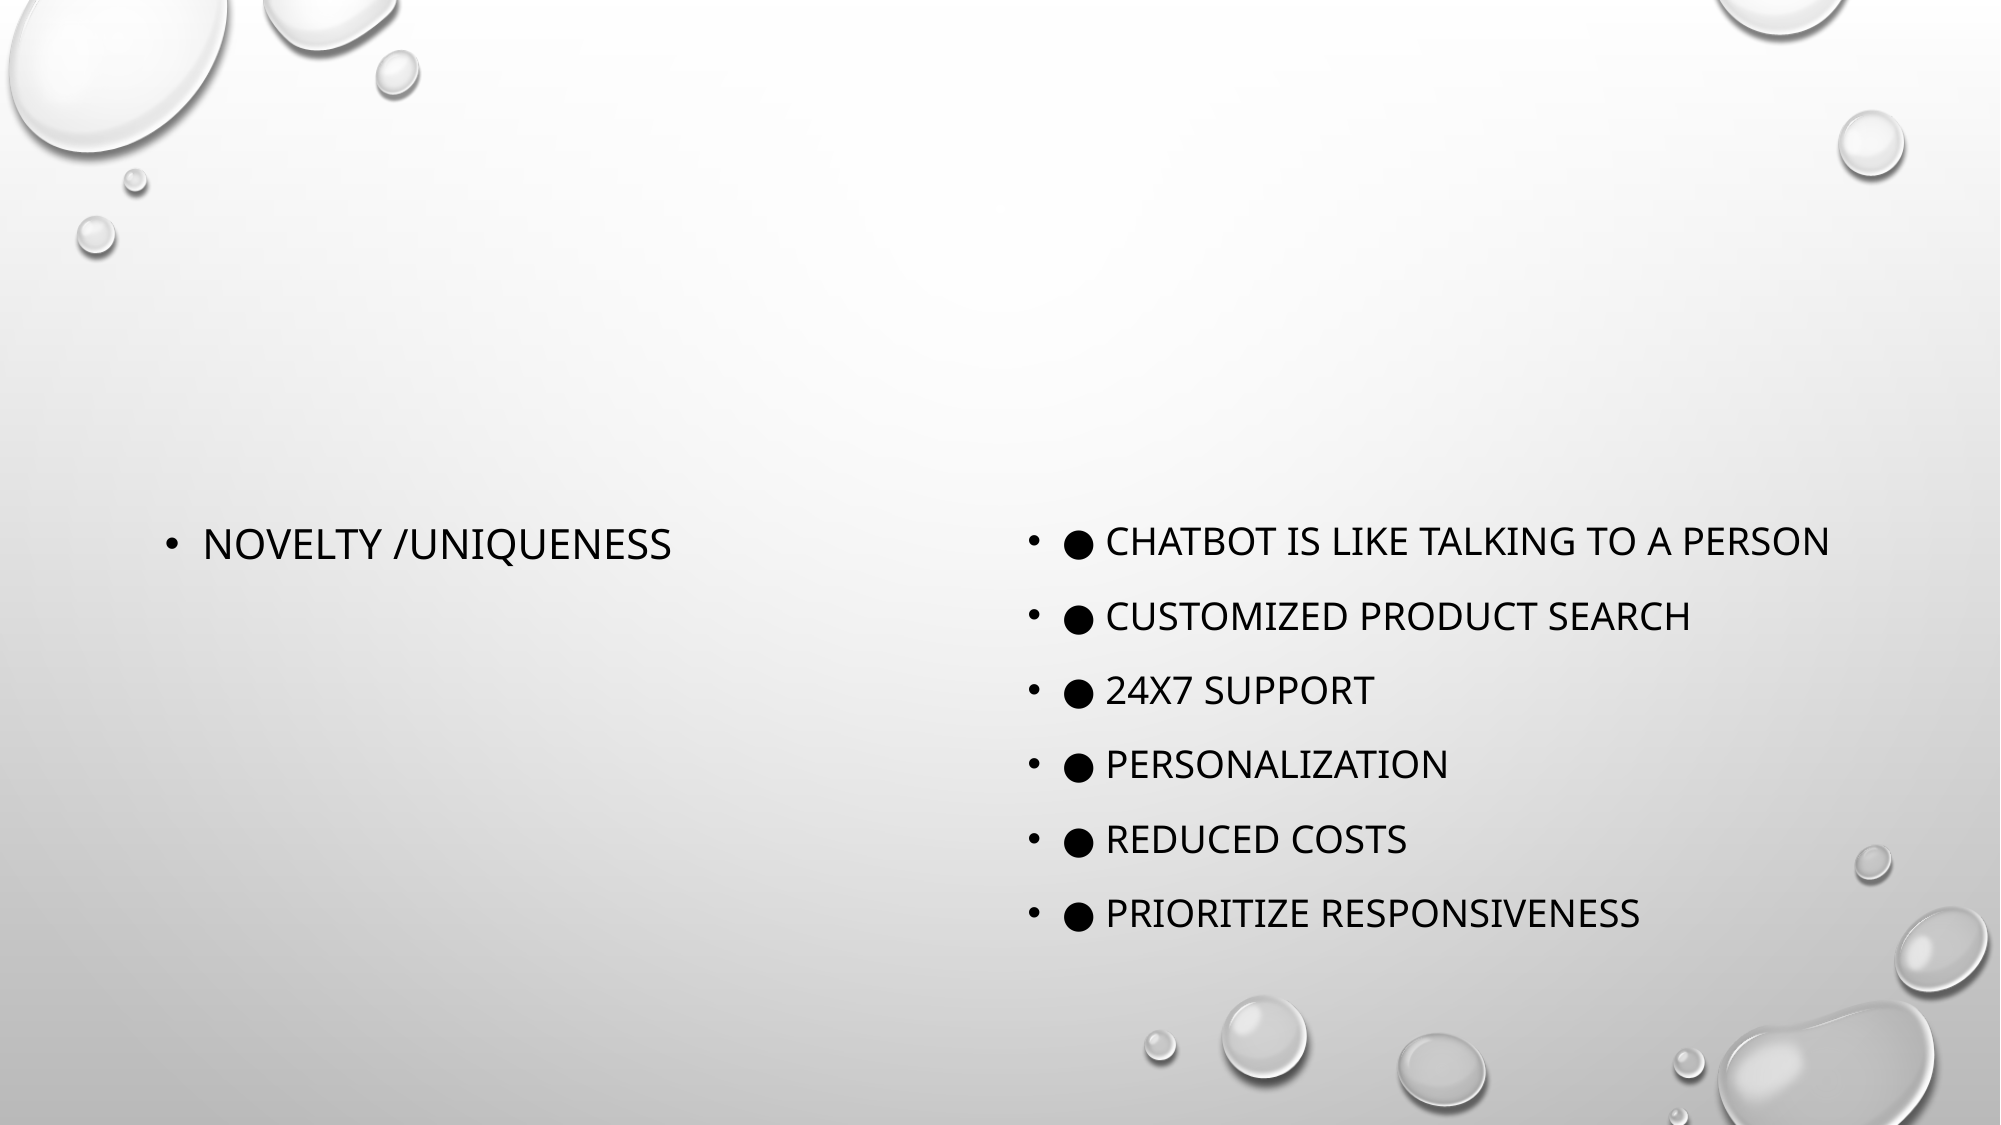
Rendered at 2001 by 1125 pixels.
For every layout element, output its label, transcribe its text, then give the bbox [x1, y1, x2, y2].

picture [0, 0, 2000, 1125]
list Novelty /uniqueness [149, 500, 988, 950]
list ● Chatbot is like talking to a person ● Customized product search ● 24x7 support ● Personalization ● Reduced costs ● Prioritize responsiveness [1012, 500, 1850, 950]
